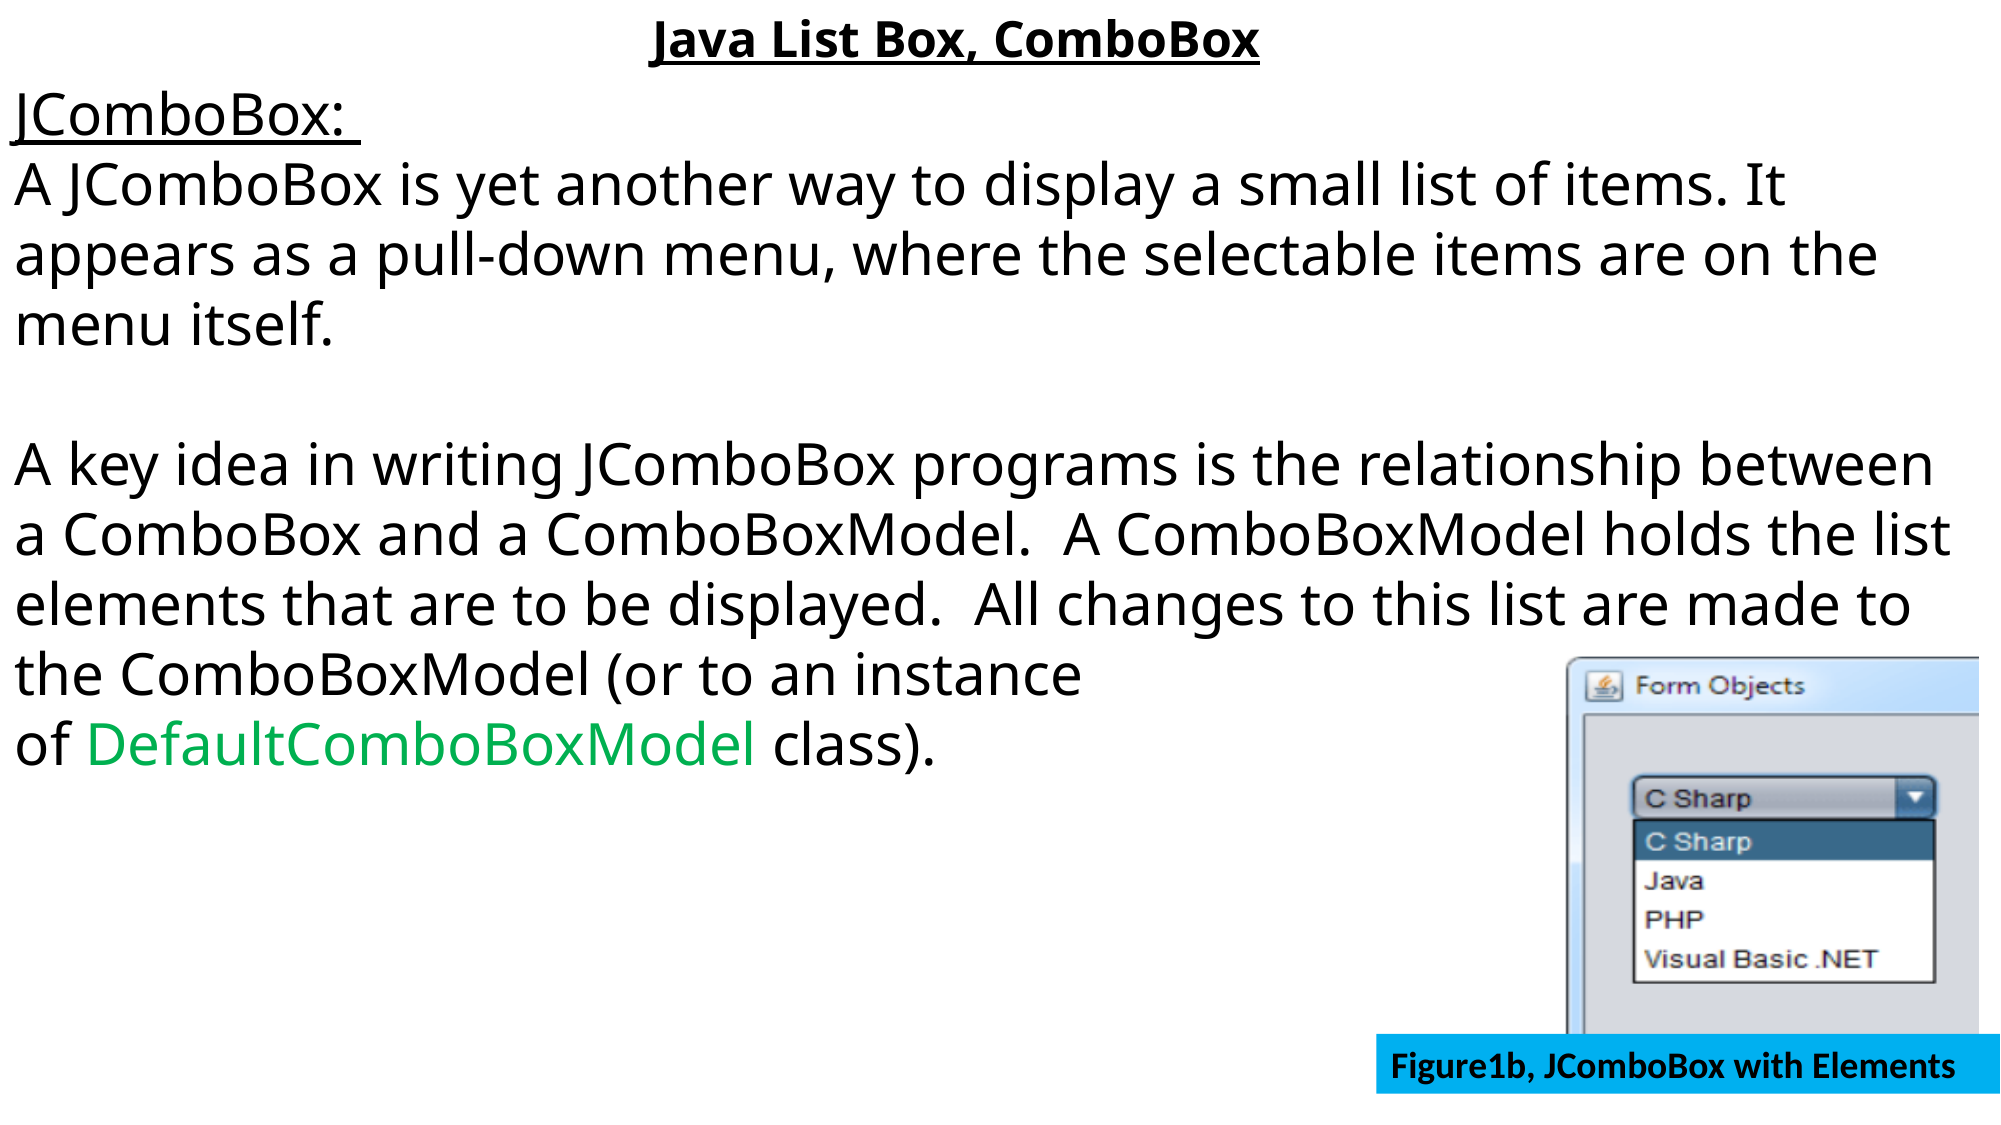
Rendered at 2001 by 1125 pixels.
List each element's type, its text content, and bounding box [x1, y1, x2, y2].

text_box Figure1b, JComboBox with Elements [1376, 1033, 2000, 1094]
picture [1556, 646, 1979, 1033]
text_box Java List Box, ComboBox [637, 0, 1276, 75]
text_box JComboBox: A JComboBox is yet another way to display a small list of items. It appears as a pull-down menu, where the selectable items are on the menu itself. A key idea in writing JComboBox programs is the relationship between a ComboBox and a ComboBoxModel. A ComboBoxModel holds the list elements that are to be displayed. All changes to this list are made to the ComboBoxModel (or to an instance of DefaultComboBoxModel class). [0, 0, 2000, 785]
